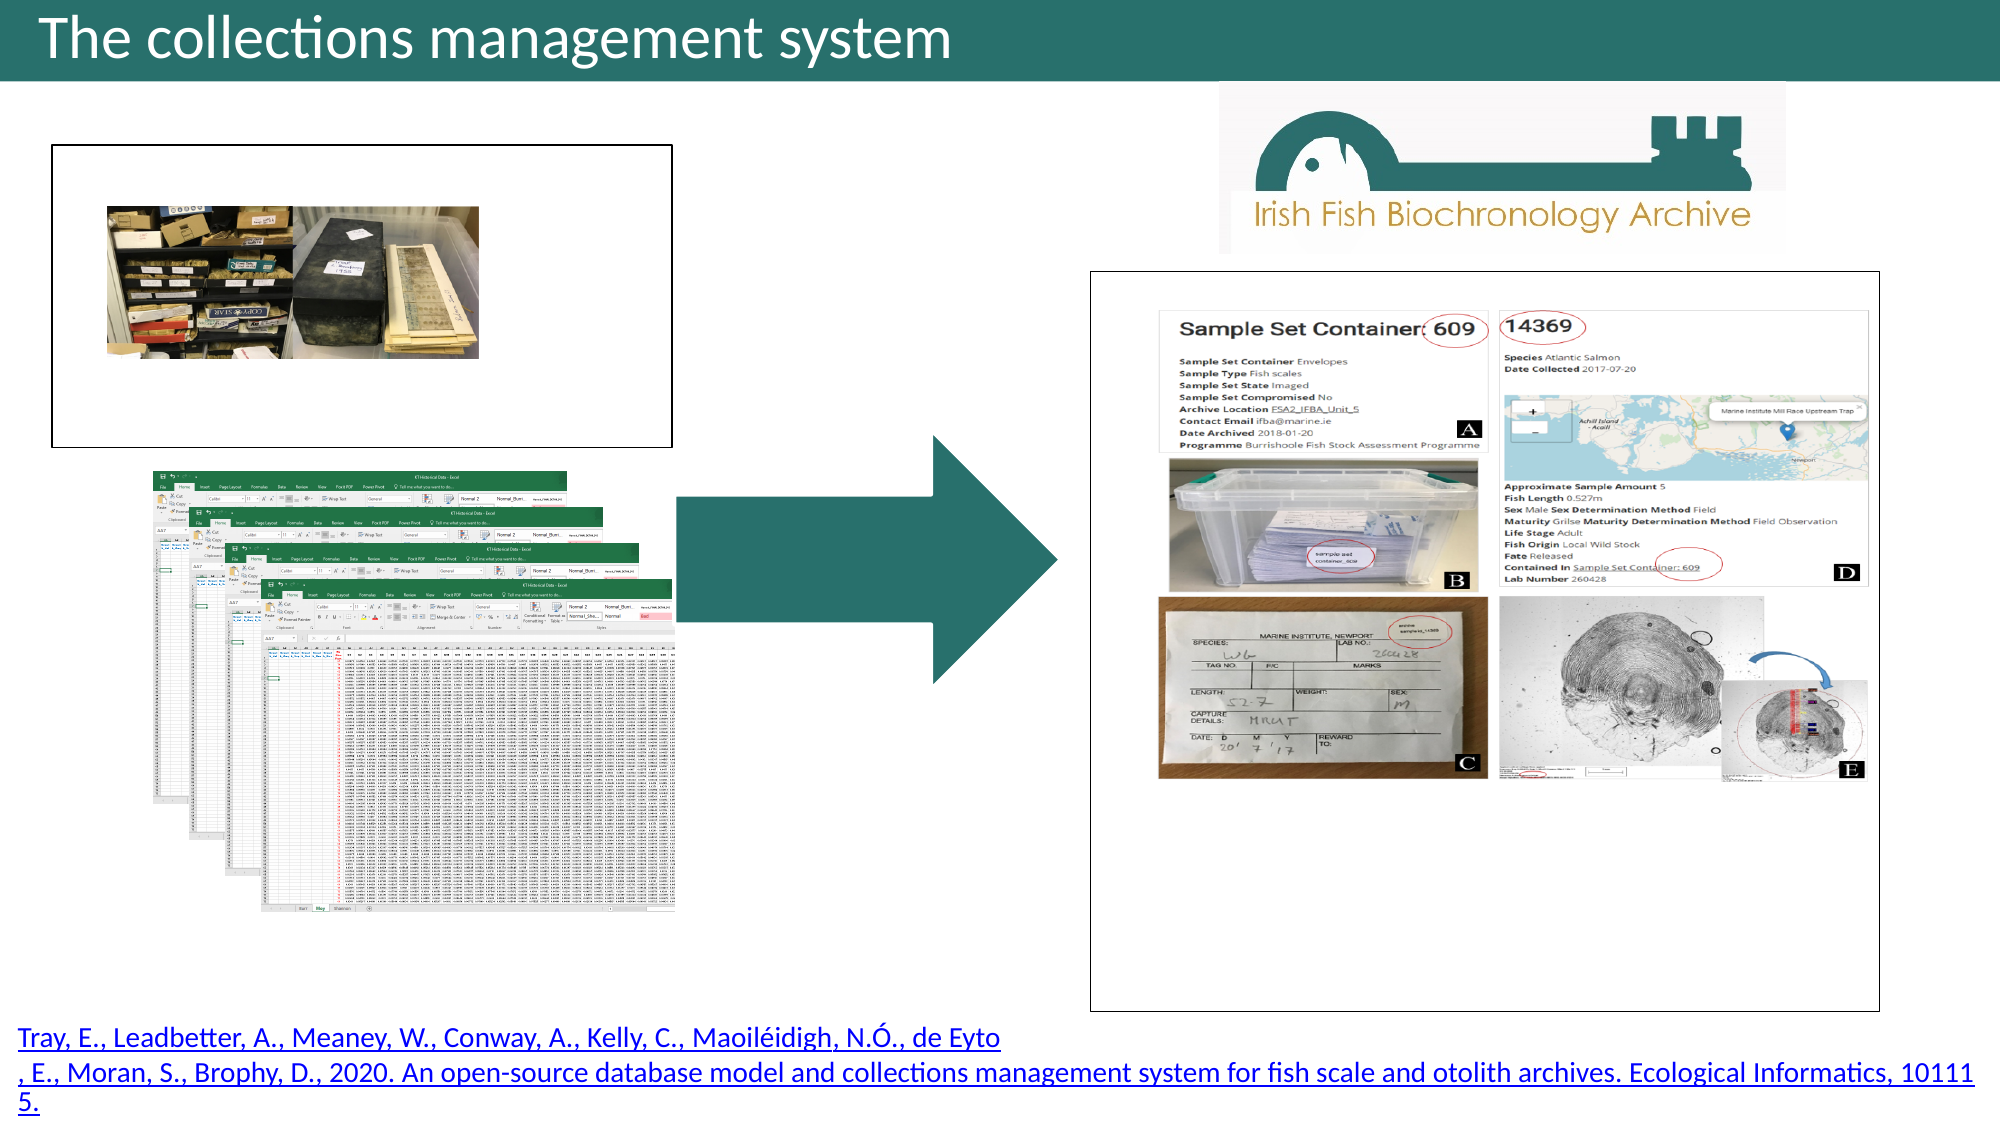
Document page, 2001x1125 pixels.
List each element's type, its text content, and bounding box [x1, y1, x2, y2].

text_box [673, 81, 1880, 1012]
title The collections management system [23, 4, 1824, 82]
text_box Tray, E., Leadbetter, A., Meaney, W., Conway, A., Kelly, C., Maoiléidigh, N.Ó., de Eyto, E., Moran, S., Brophy, D., 2020. An open-source database model and collections management system for fish scale and otolith archives. Ecological Informatics, 101115. [2, 1011, 2000, 1096]
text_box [52, 145, 668, 912]
